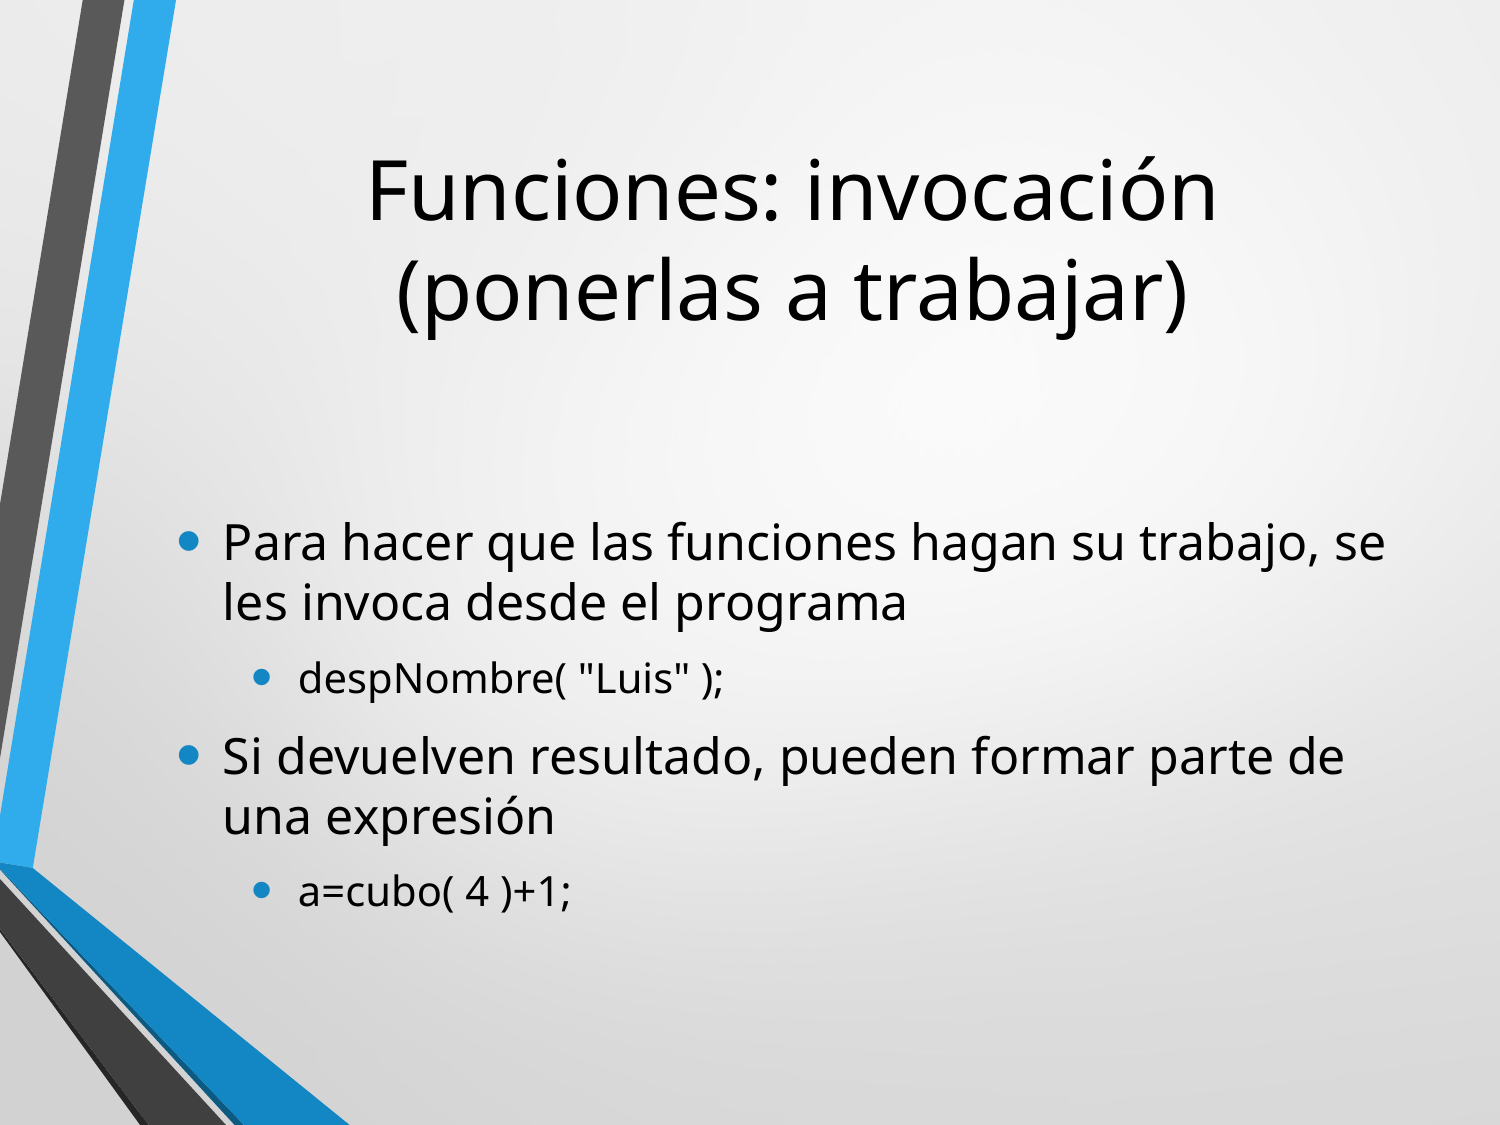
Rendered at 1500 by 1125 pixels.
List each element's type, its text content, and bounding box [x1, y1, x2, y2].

list Para hacer que las funciones hagan su trabajo, se les invoca desde el programa despNombre( "Luis" ); Si devuelven resultado, pueden formar parte de una expresión a=cubo( 4 )+1; [161, 437, 1425, 989]
title Funciones: invocación (ponerlas a trabajar) [161, 75, 1425, 400]
